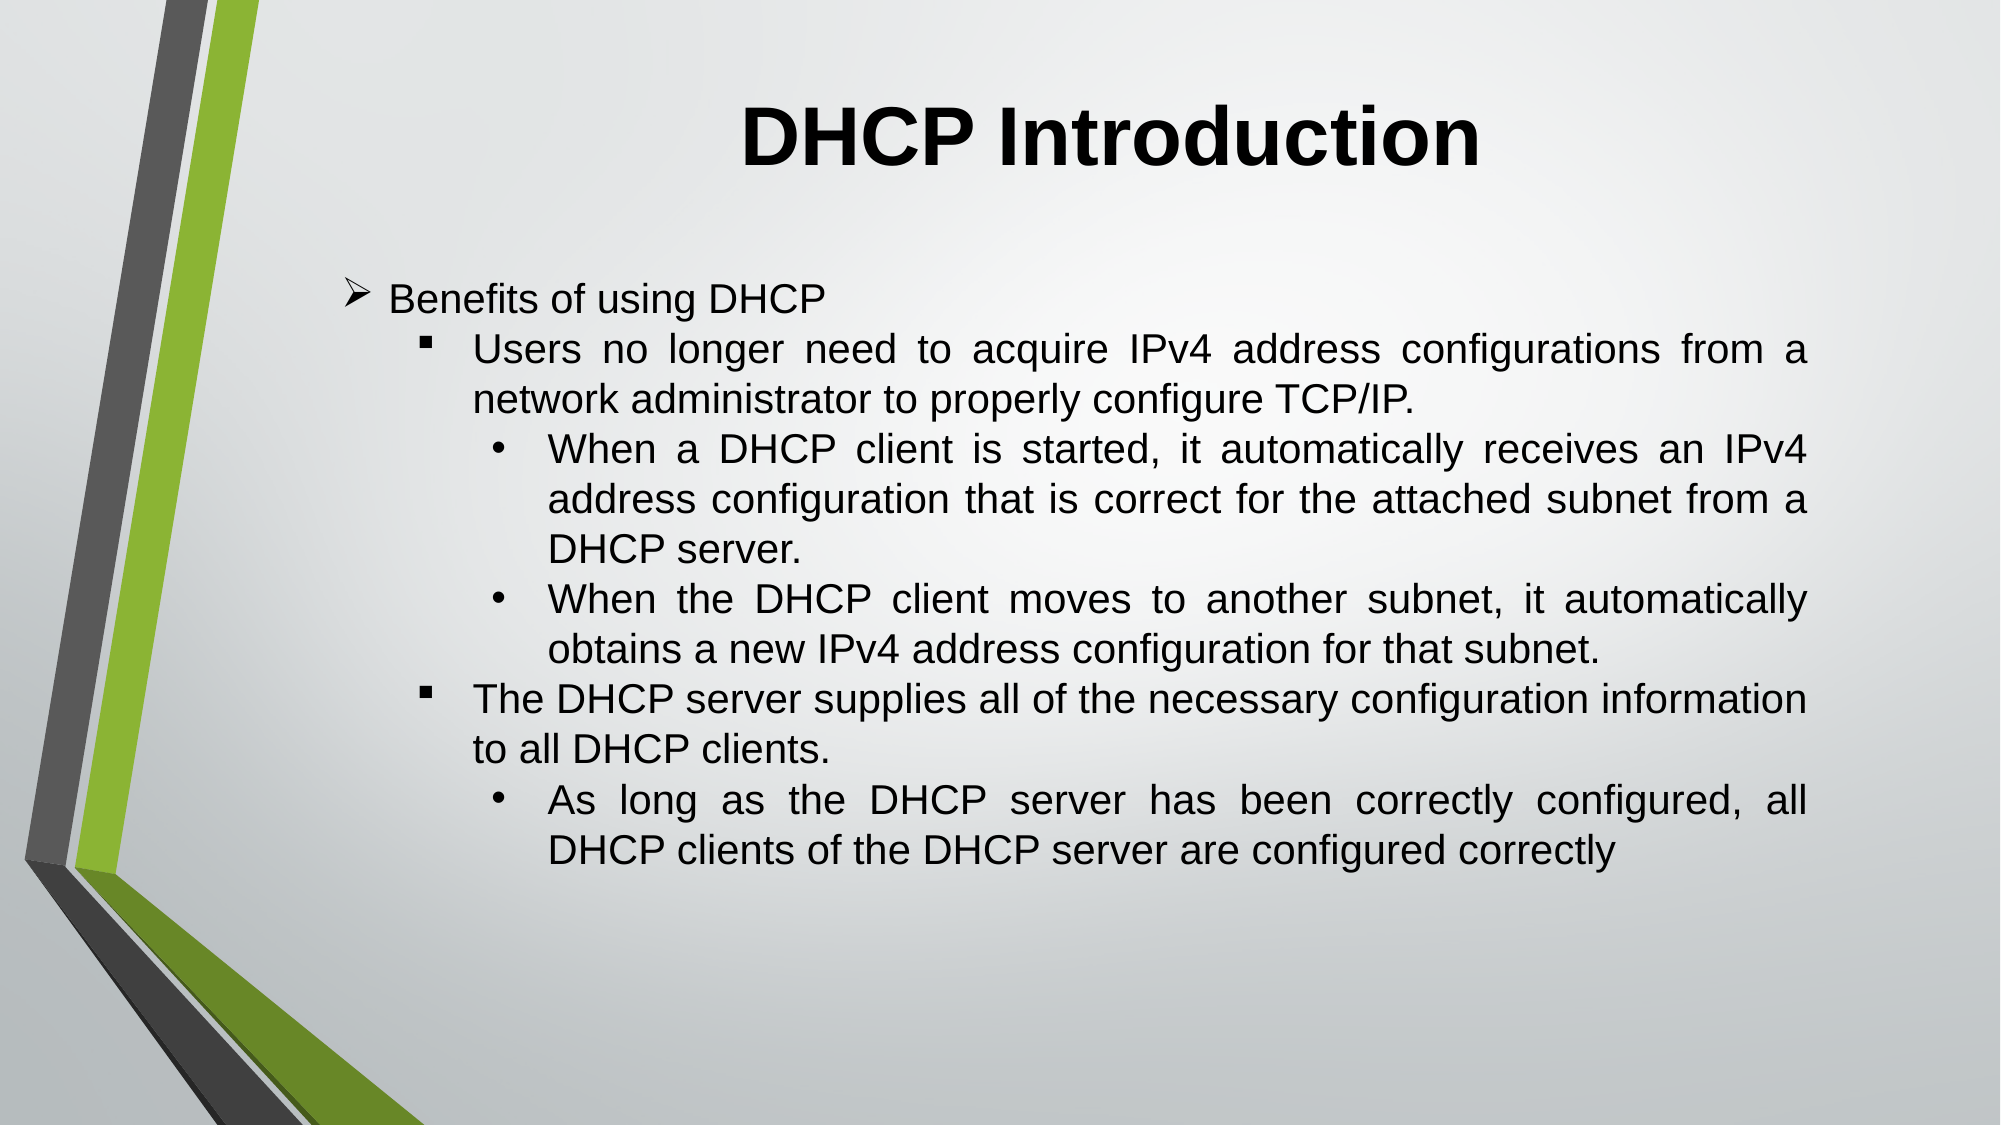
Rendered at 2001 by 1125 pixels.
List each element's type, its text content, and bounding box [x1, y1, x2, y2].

title DHCP Introduction [289, 76, 1934, 188]
text_box Benefits of using DHCP Users no longer need to acquire IPv4 address configurations from a network administrator to properly configure TCP/IP. When a DHCP client is started, it automatically receives an IPv4 address configuration that is correct for the attached subnet from a DHCP server. When the DHCP client moves to another subnet, it automatically obtains a new IPv4 address configuration for that subnet. The DHCP server supplies all of the necessary configuration information to all DHCP clients. As long as the DHCP server has been correctly configured, all DHCP clients of the DHCP server are configured correctly [326, 264, 1824, 880]
